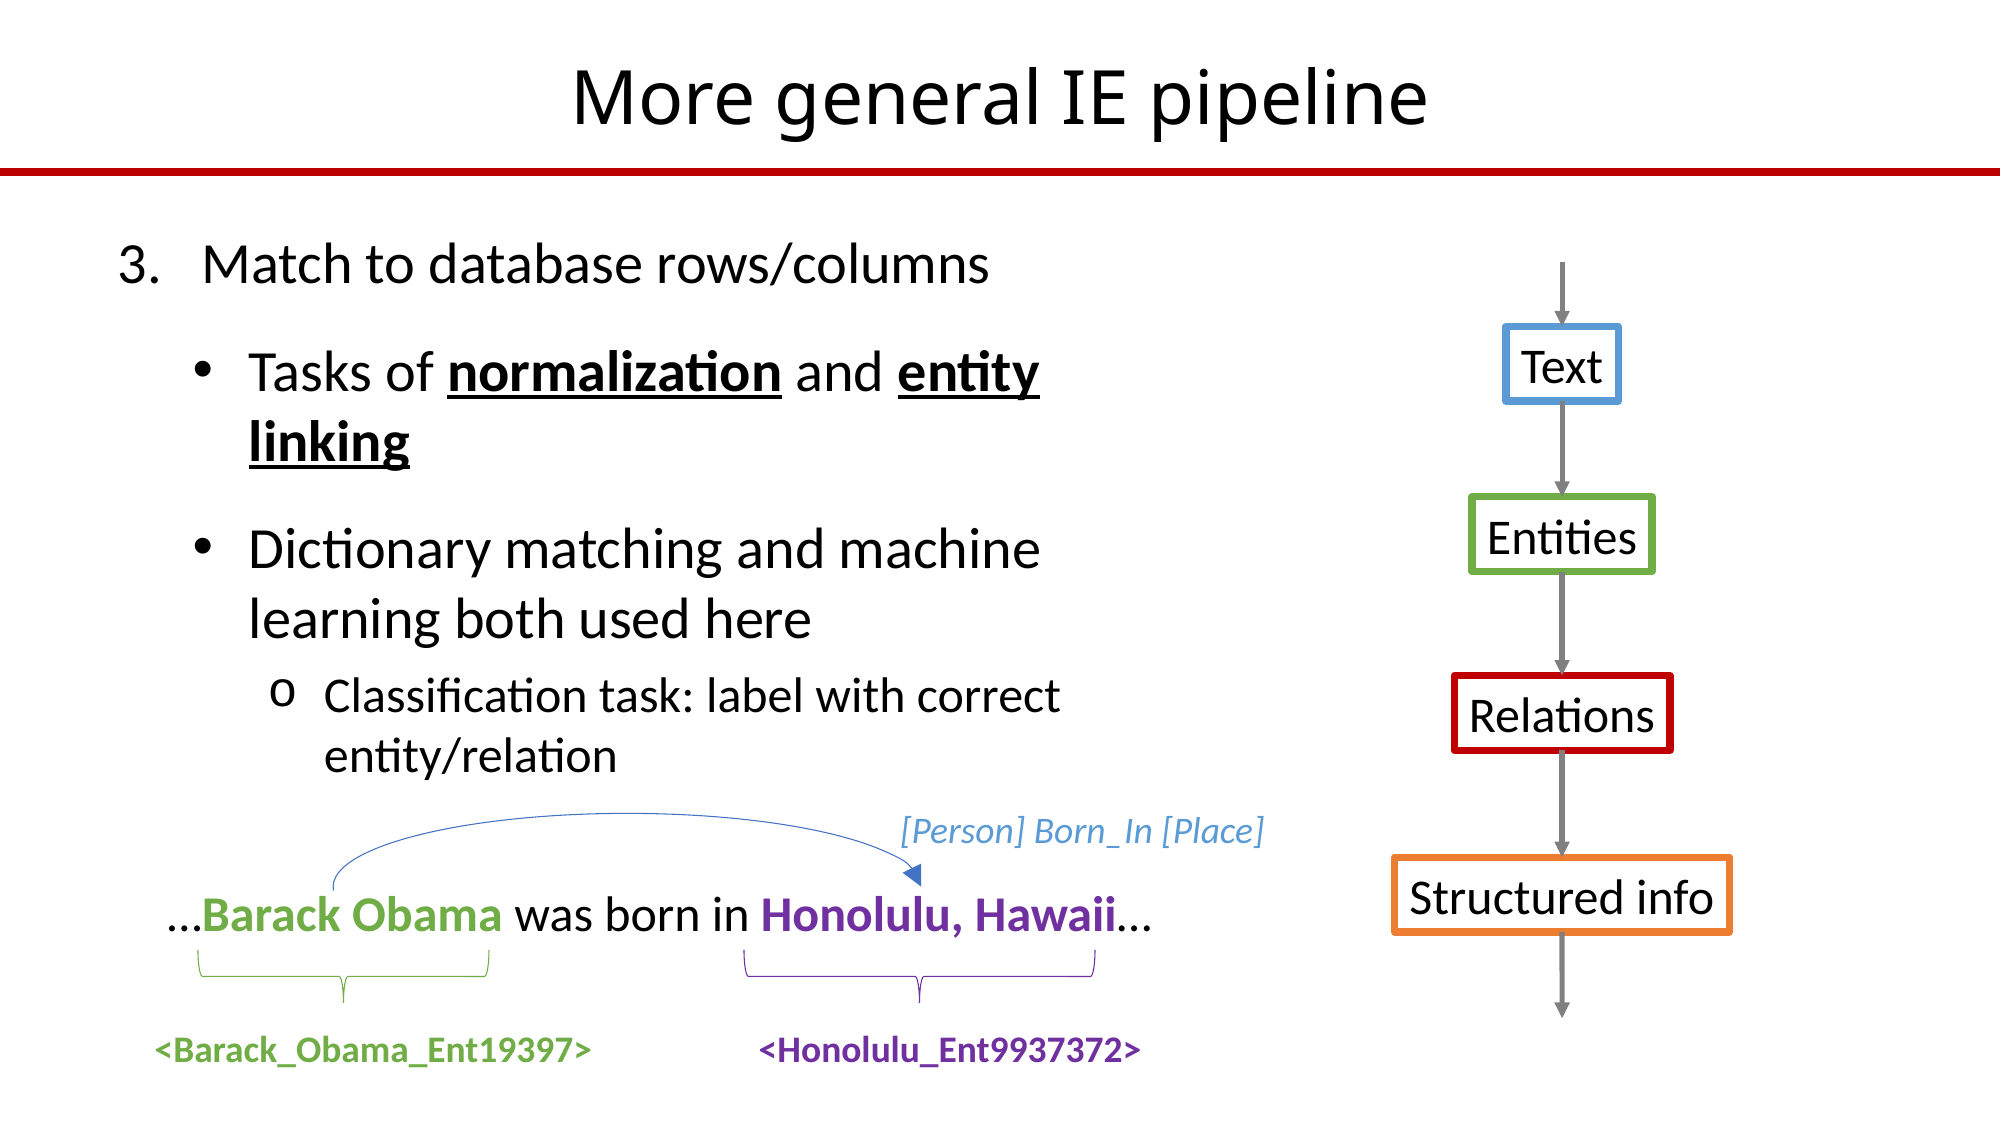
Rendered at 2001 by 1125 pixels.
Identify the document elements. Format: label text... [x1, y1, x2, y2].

text_box Relations [1454, 675, 1670, 751]
text_box <Honolulu_Ent9937372> [743, 1018, 1157, 1078]
text_box [197, 949, 490, 1003]
text_box Text [1506, 326, 1619, 402]
text_box [Person] Born_In [Place] [885, 798, 1280, 859]
text_box [332, 812, 922, 891]
text_box [743, 949, 1096, 1003]
text_box Structured info [1394, 857, 1730, 932]
text_box …Barack Obama was born in Honolulu, Hawaii… [152, 874, 1167, 949]
title More general IE pipeline [137, 50, 1863, 150]
text_box <Barack_Obama_Ent19397> [139, 1018, 608, 1078]
text_box Match to database rows/columns Tasks of normalization and entity linking Dictionary matching and machine learning both used here Classification task: label with correct entity/relation [102, 218, 1217, 791]
text_box Entities [1472, 496, 1653, 572]
